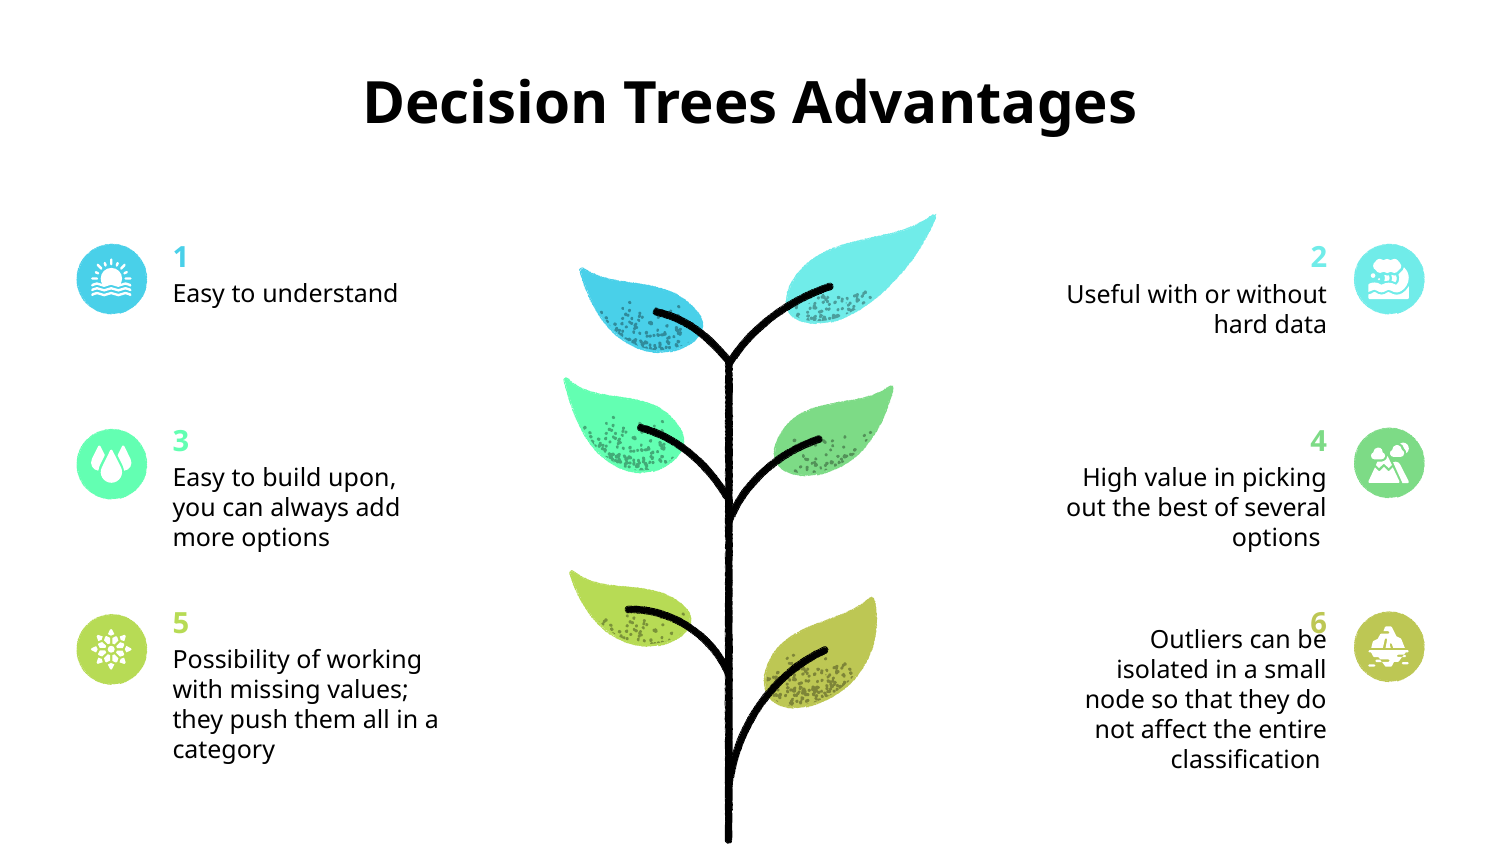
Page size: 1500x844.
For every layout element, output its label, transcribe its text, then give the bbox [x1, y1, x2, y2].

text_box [1352, 610, 1426, 683]
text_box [1352, 243, 1426, 315]
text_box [172, 422, 444, 554]
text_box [1056, 239, 1328, 371]
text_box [172, 239, 444, 310]
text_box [74, 613, 148, 686]
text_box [74, 243, 148, 315]
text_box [1352, 427, 1426, 499]
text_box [563, 213, 937, 844]
title Decision Trees Advantages [75, 50, 1425, 144]
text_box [1055, 605, 1328, 756]
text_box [172, 605, 444, 761]
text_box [1055, 422, 1328, 554]
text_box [74, 428, 148, 500]
